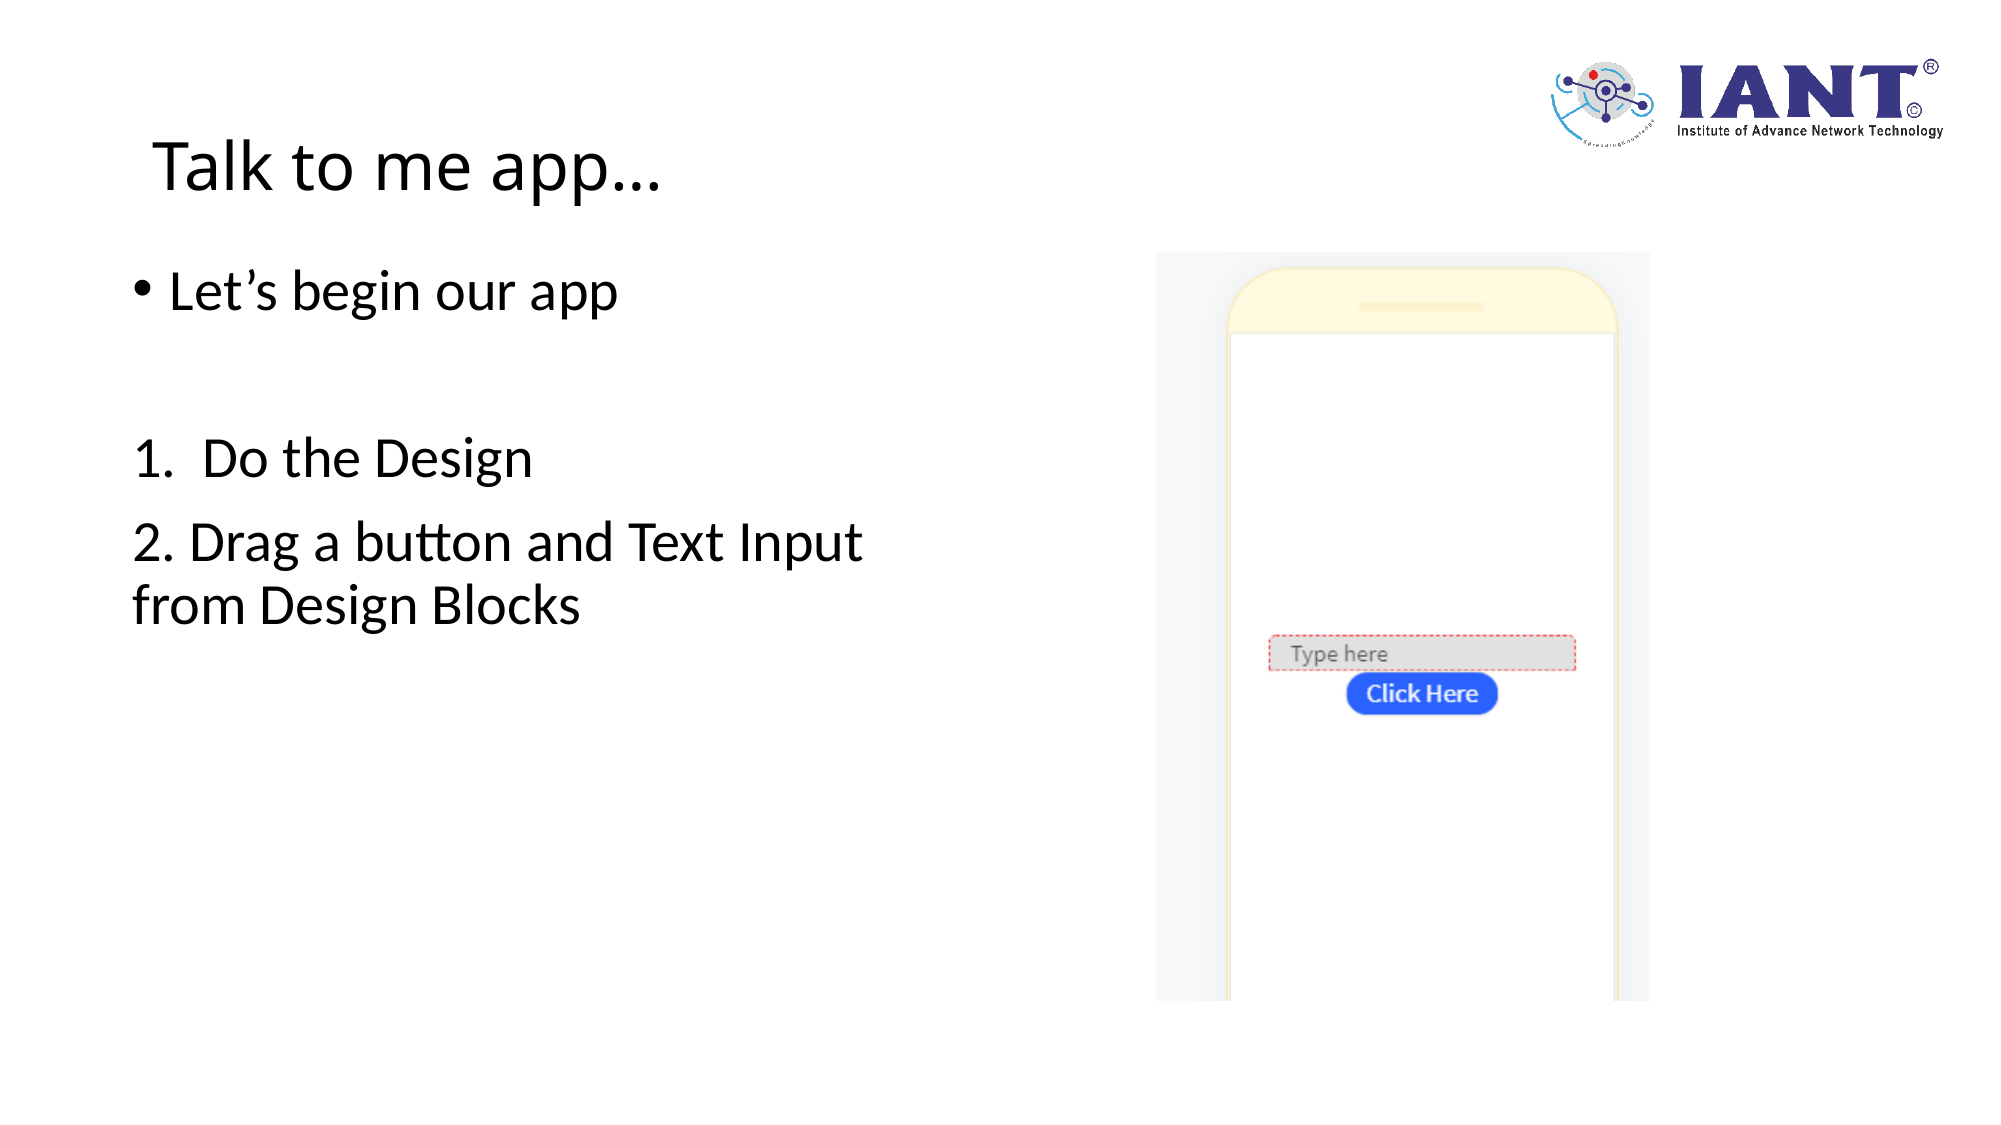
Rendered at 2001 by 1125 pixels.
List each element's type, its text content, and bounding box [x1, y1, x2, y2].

list Let’s begin our app 1. Do the Design 2. Drag a button and Text Input from Design Blocks [117, 252, 972, 782]
picture [1156, 252, 1650, 1001]
picture [1529, 37, 1972, 158]
title Talk to me app… [137, 59, 1863, 278]
